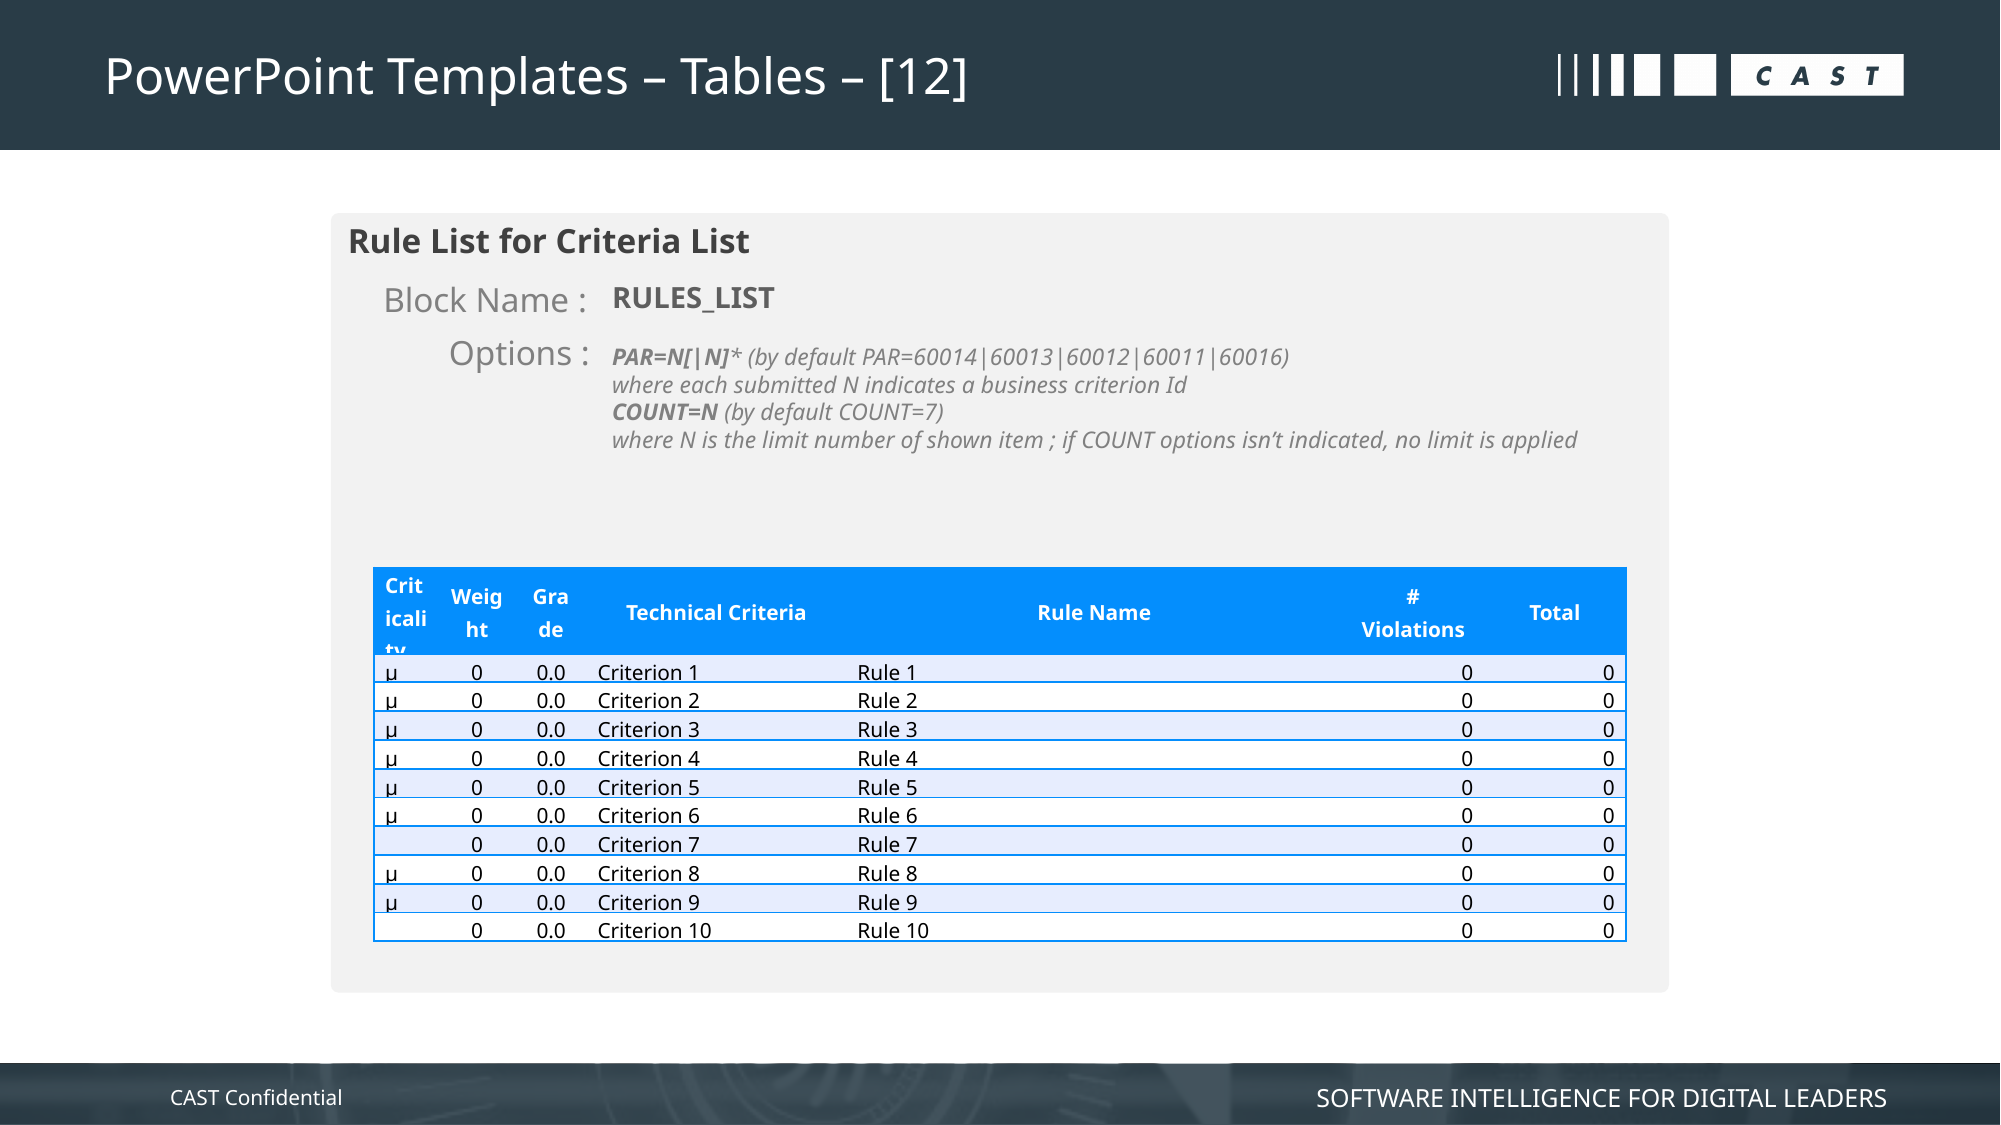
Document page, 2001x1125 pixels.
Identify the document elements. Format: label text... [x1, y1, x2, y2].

picture [1558, 54, 1904, 96]
title PowerPoint Templates – Tables – [12] [89, 6, 1527, 150]
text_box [318, 213, 1686, 993]
